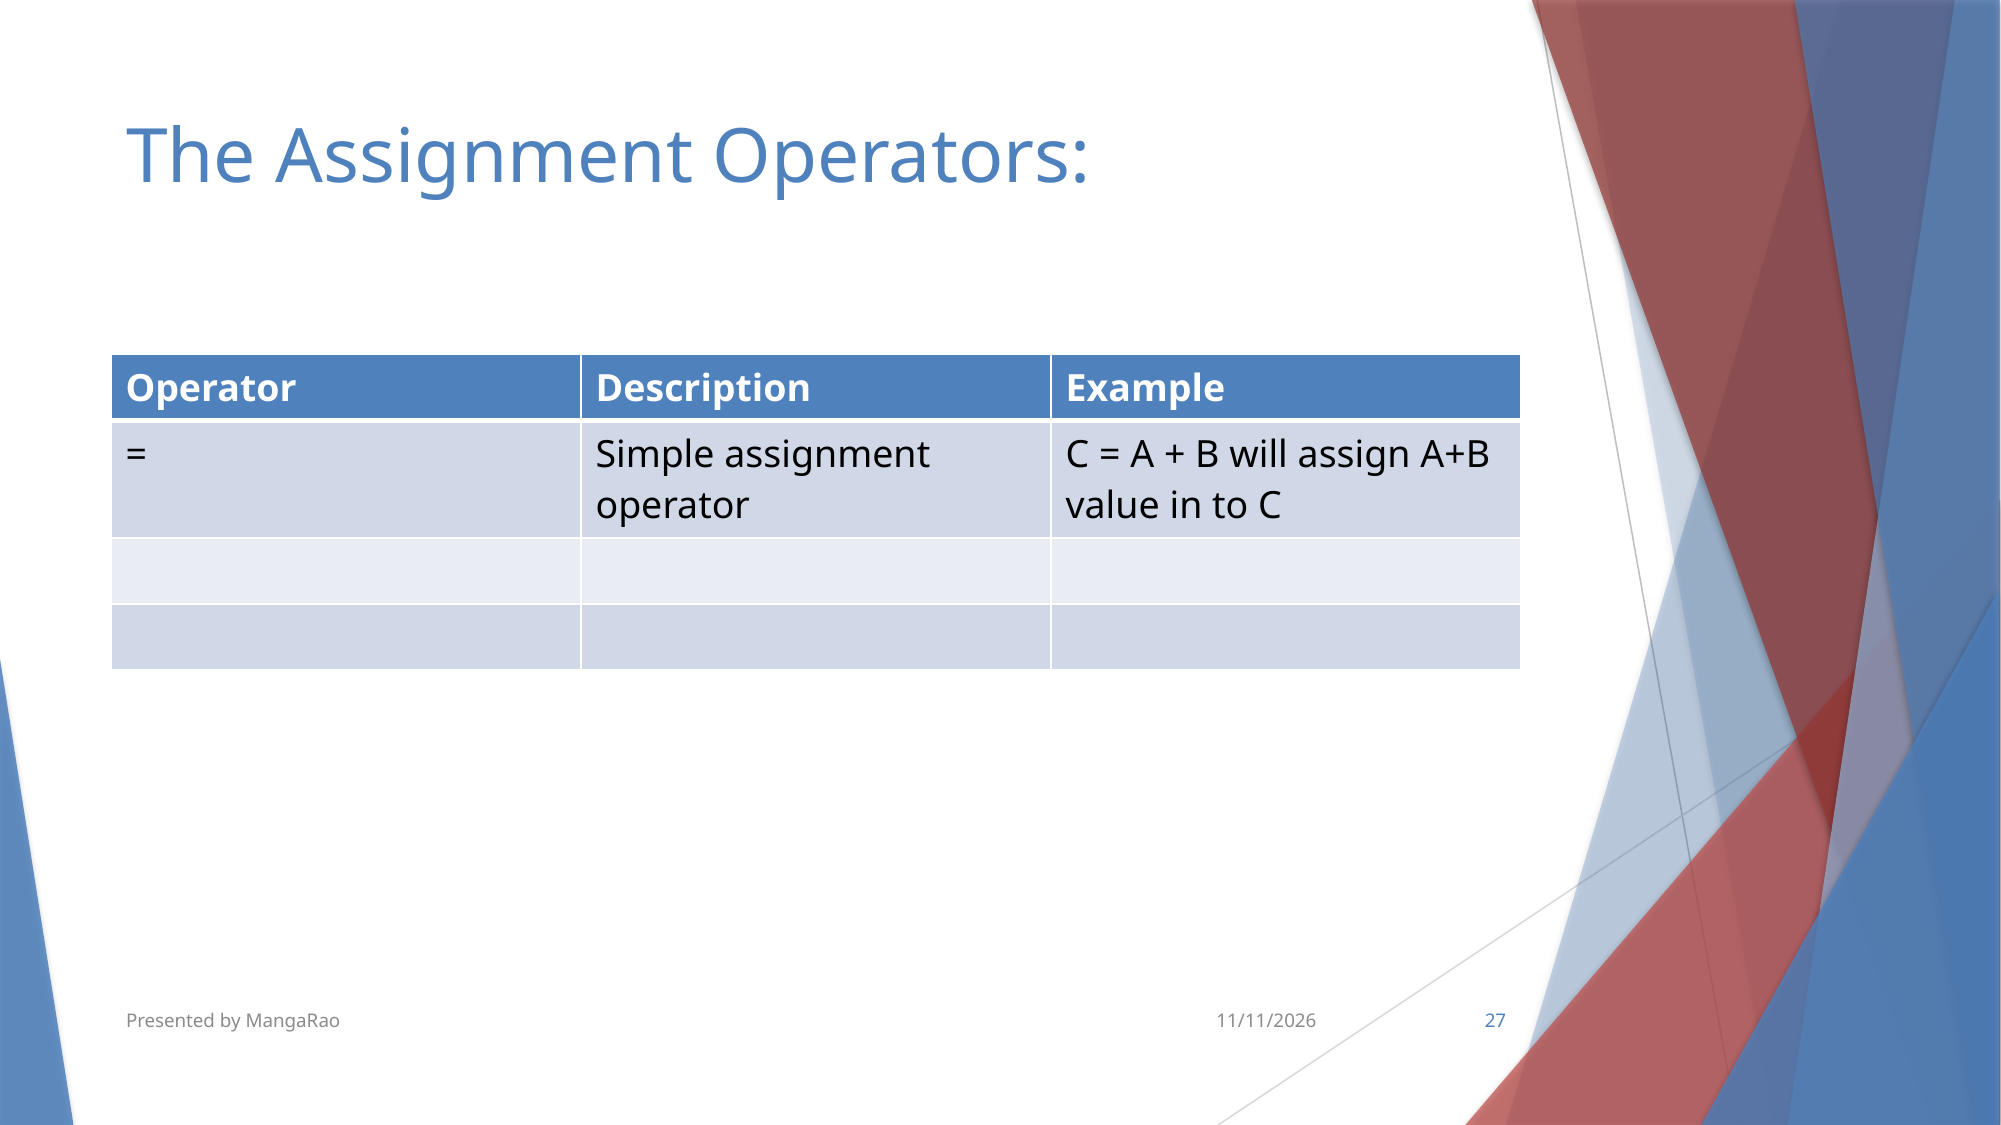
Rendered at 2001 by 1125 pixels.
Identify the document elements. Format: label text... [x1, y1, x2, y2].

footer Presented by MangaRao [111, 991, 1145, 1051]
table_cell [112, 605, 580, 669]
slide_number 27 [1409, 991, 1522, 1051]
table_cell = [112, 423, 580, 537]
table_cell [582, 539, 1050, 603]
table_header Example [1052, 355, 1520, 418]
title The Assignment Operators: [111, 99, 1522, 317]
table_cell [582, 605, 1050, 669]
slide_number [1181, 991, 1332, 1051]
table_cell Simple assignment operator [582, 423, 1050, 537]
table_cell [1052, 539, 1520, 603]
table_cell C = A + B will assign A+B value in to C [1052, 423, 1520, 537]
table_cell [1052, 605, 1520, 669]
table_header Description [582, 355, 1050, 418]
table_cell [112, 539, 580, 603]
table_header Operator [112, 355, 580, 418]
